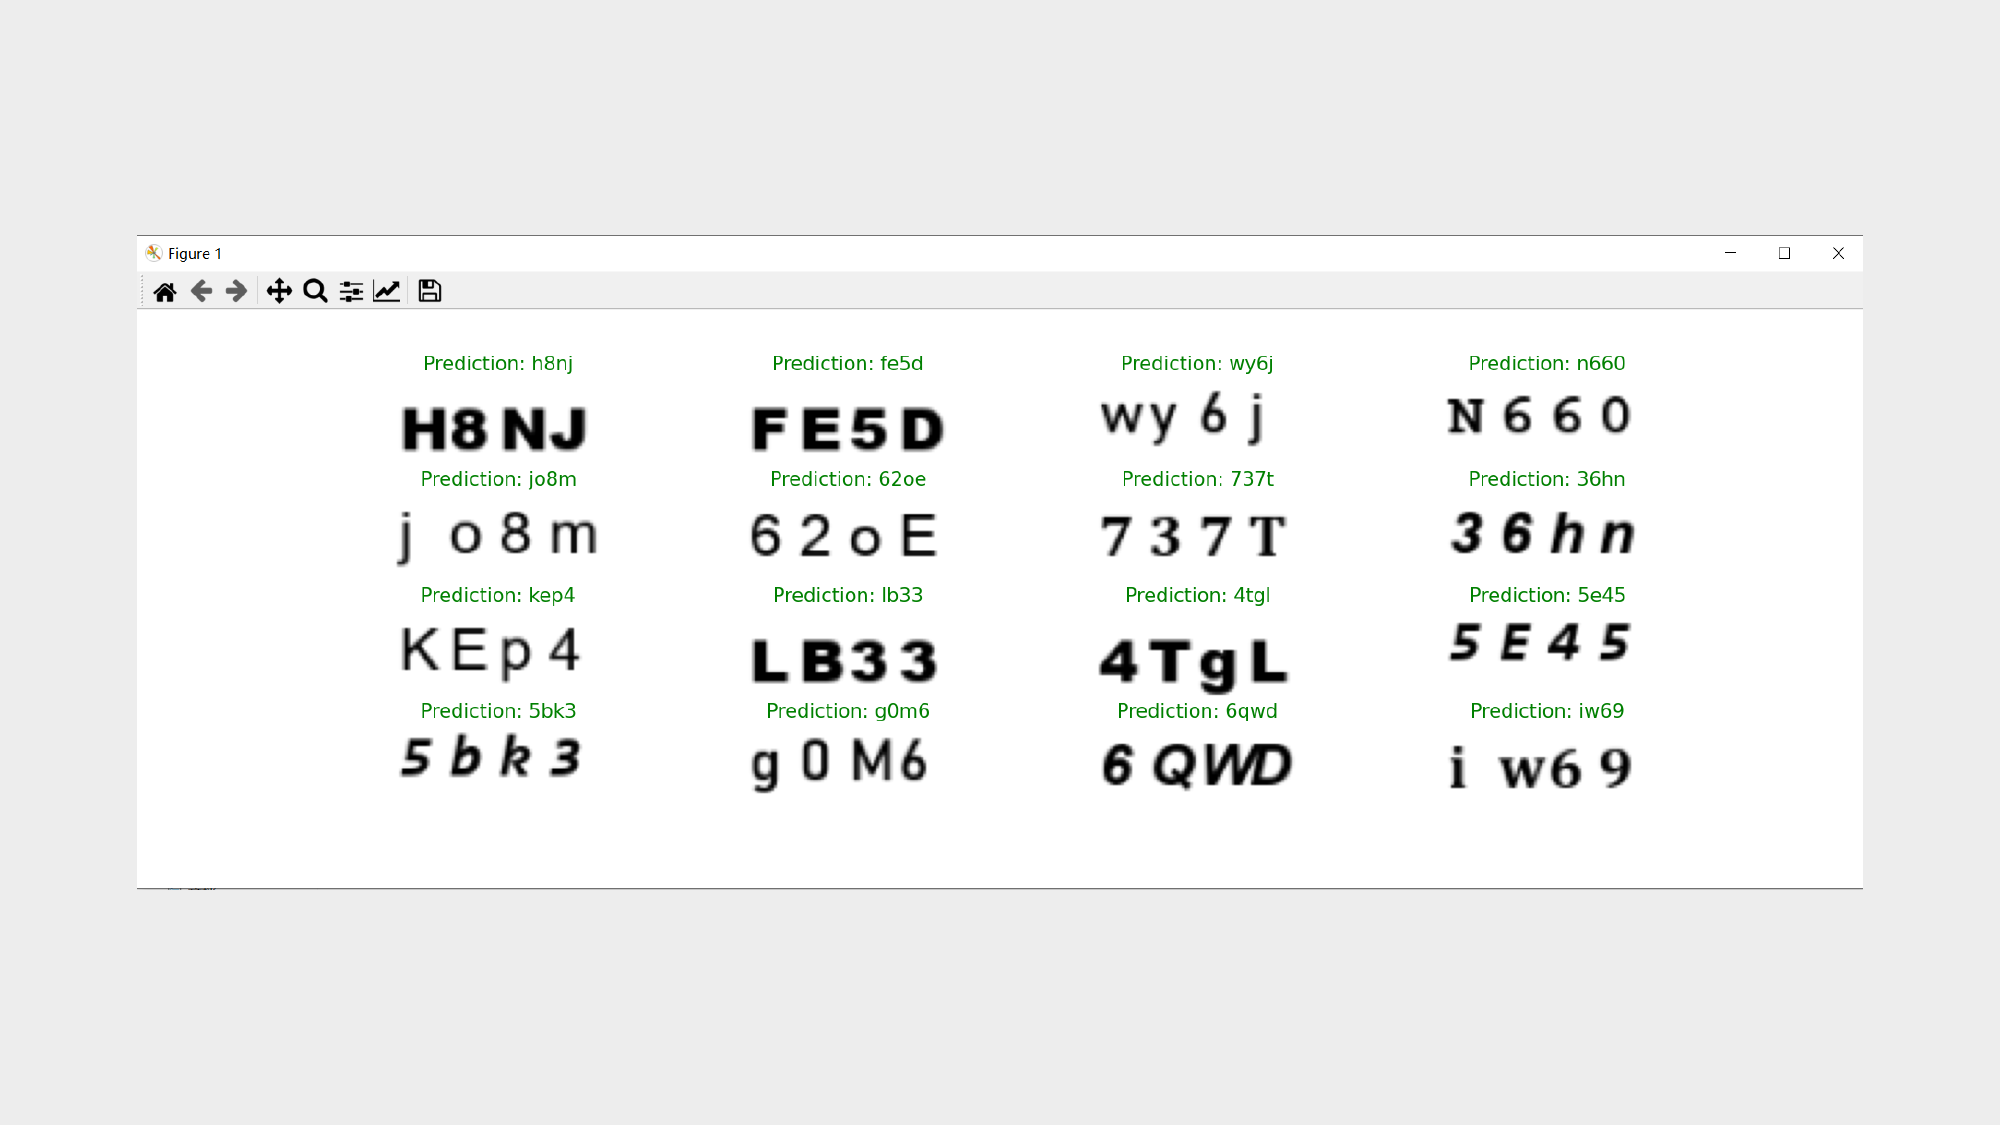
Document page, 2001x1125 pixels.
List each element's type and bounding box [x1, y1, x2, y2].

list [137, 235, 1863, 890]
